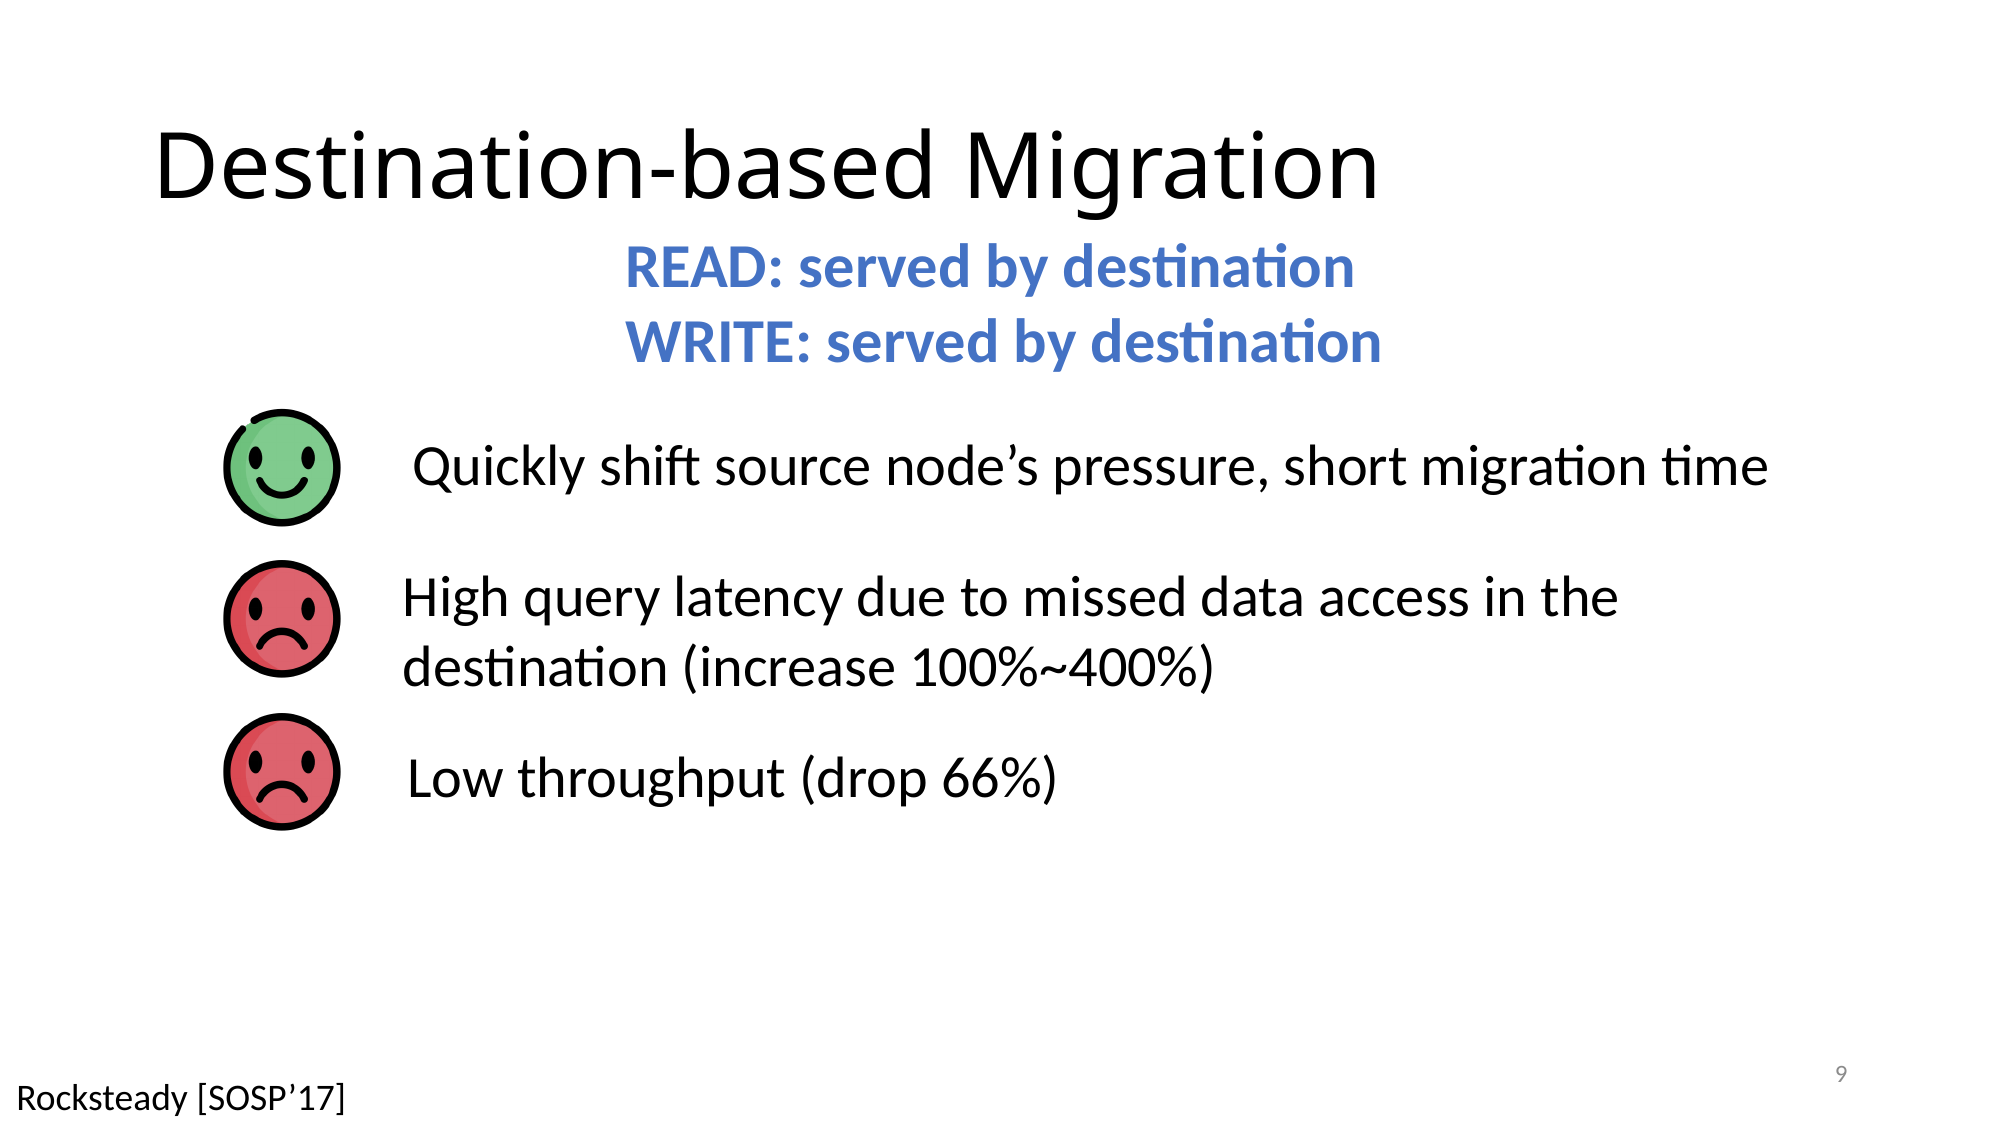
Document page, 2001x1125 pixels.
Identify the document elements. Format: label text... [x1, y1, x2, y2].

picture [223, 707, 348, 832]
picture [223, 407, 348, 532]
text_box READ: served by destination WRITE: served by destination [610, 218, 1400, 383]
picture [223, 554, 348, 679]
text_box Low throughput (drop 66%) [392, 731, 1075, 817]
slide_number 9 [1412, 1042, 1863, 1103]
text_box Quickly shift source node’s pressure, short migration time [397, 420, 1786, 505]
text_box Rocksteady [SOSP’17] [1, 1065, 362, 1125]
text_box High query latency due to missed data access in the destination (increase 100%~400%) [388, 551, 1777, 706]
title Destination-based Migration [137, 59, 1863, 278]
